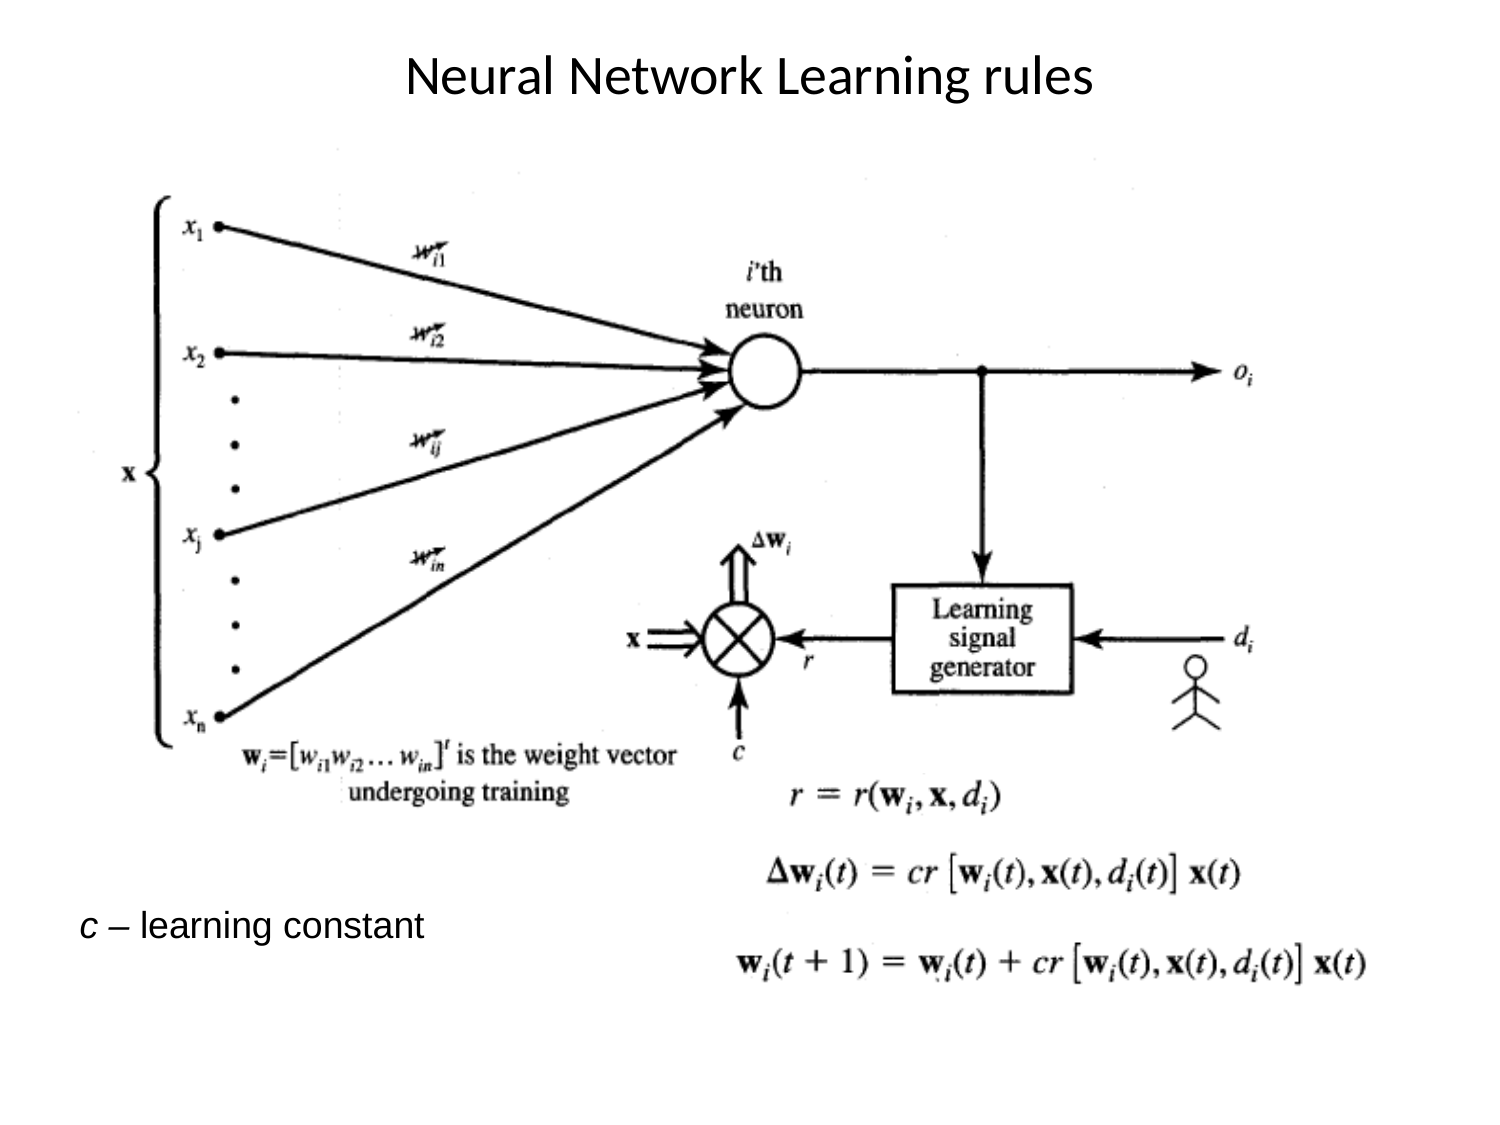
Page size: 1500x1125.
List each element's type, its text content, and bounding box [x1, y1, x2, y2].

text_box c – learning constant [64, 893, 479, 953]
picture [773, 773, 1023, 827]
picture [714, 928, 1393, 1001]
picture [761, 843, 1299, 916]
title Neural Network Learning rules [75, 31, 1425, 114]
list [76, 125, 1365, 821]
